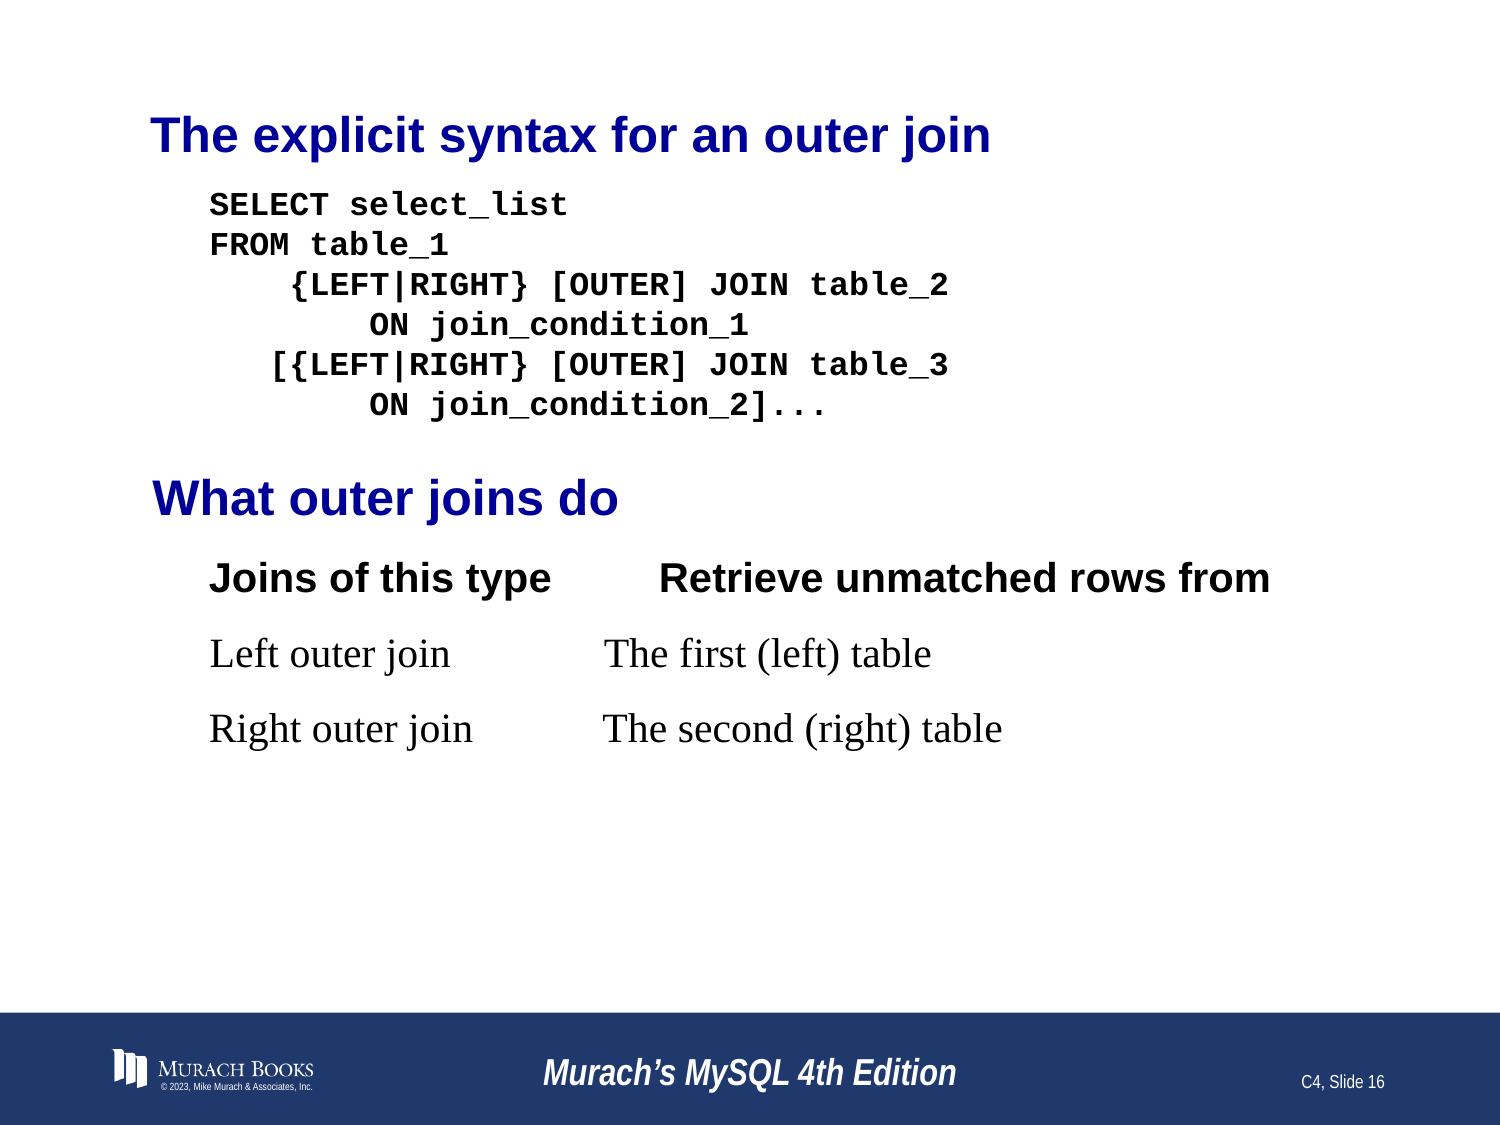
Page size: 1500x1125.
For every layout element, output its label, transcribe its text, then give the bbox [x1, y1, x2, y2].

slide_number C4, Slide 16 [1087, 1025, 1400, 1100]
title The explicit syntax for an outer join [150, 102, 1350, 164]
slide_number Murach’s MySQL 4th Edition [450, 1025, 1050, 1100]
list SELECT select_list FROM table_1 {LEFT|RIGHT} [OUTER] JOIN table_2 ON join_condition_1 [{LEFT|RIGHT} [OUTER] JOIN table_3 ON join_condition_2]... What outer joins do Joins of this type Retrieve unmatched rows from Left outer join The first (left) table Right outer join The second (right) table [137, 174, 1350, 975]
footer © 2023, Mike Murach & Associates, Inc. [12, 1025, 450, 1100]
